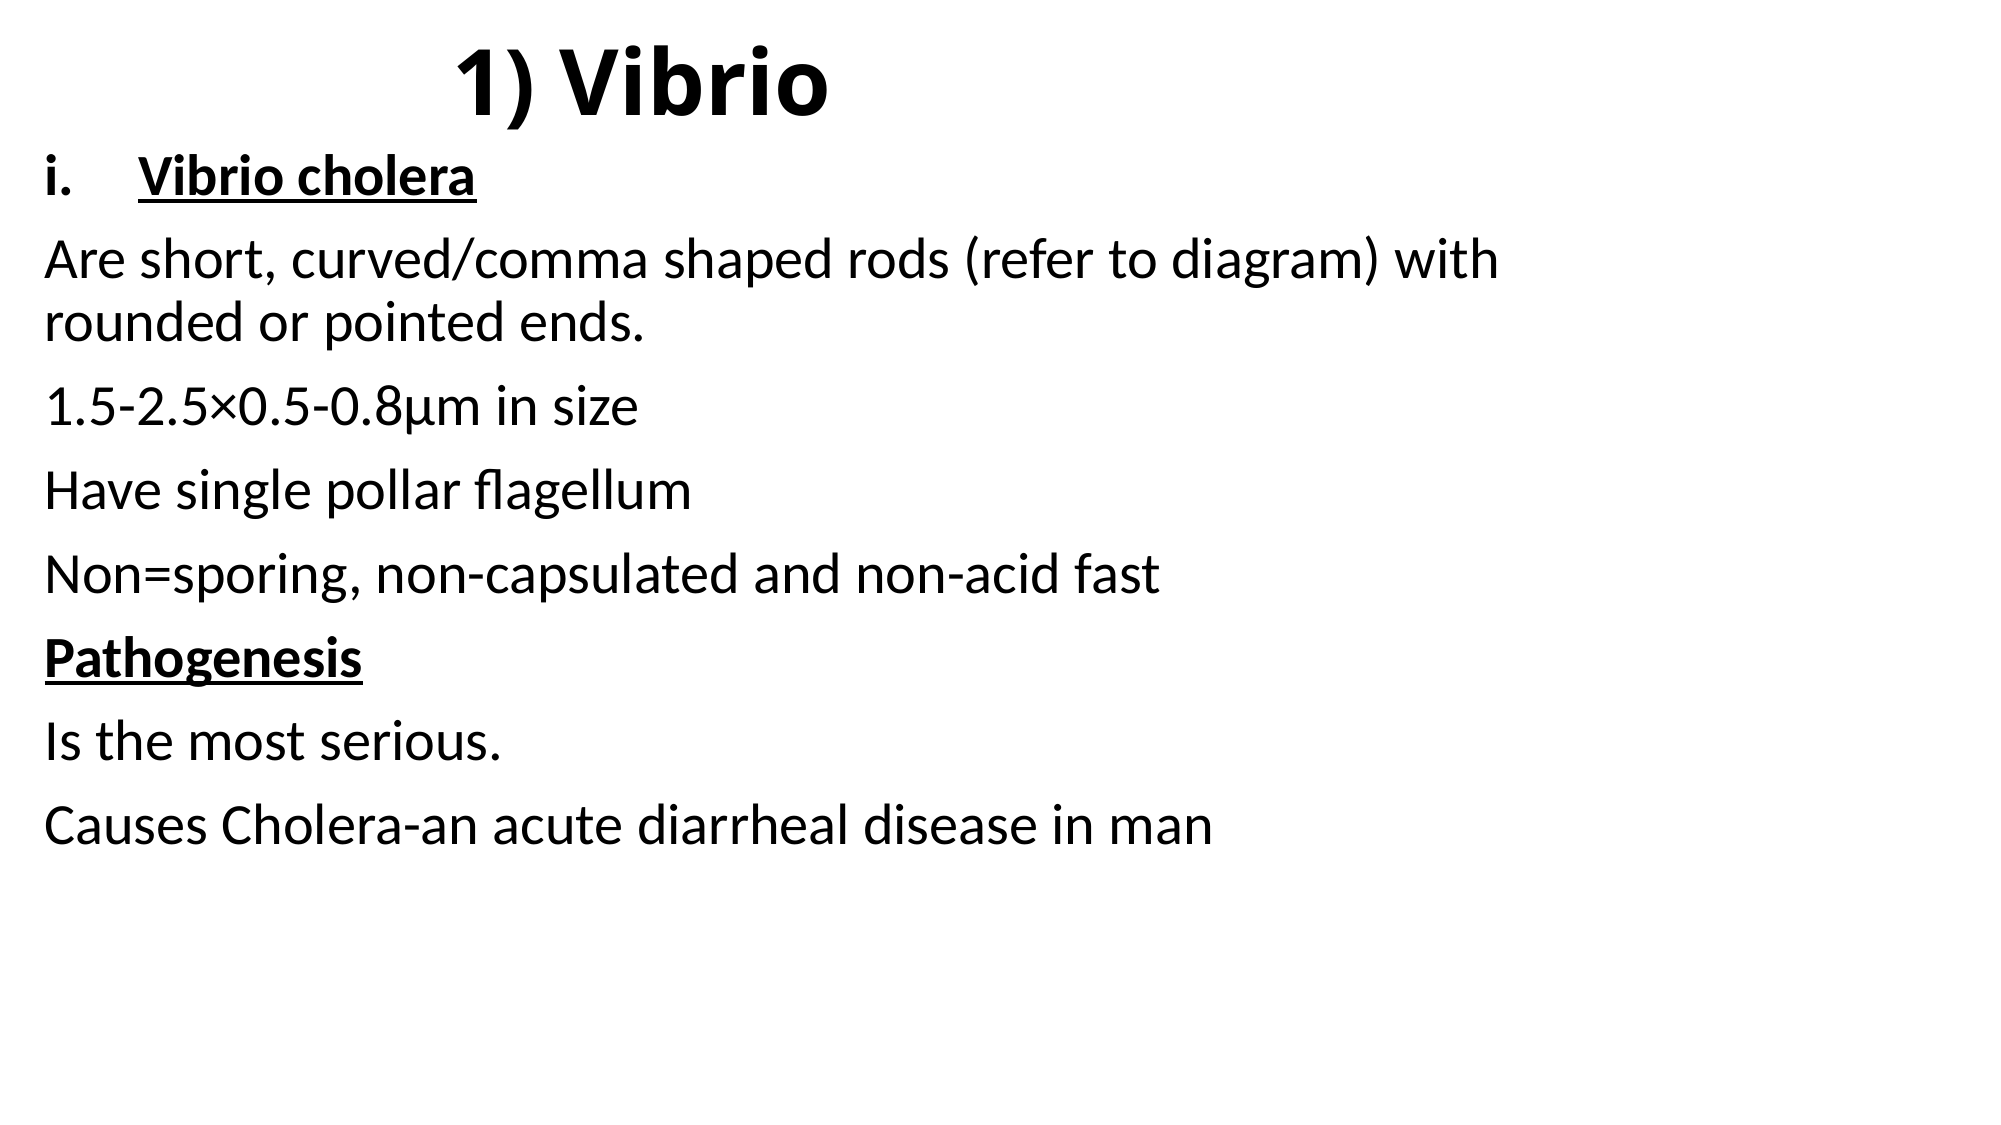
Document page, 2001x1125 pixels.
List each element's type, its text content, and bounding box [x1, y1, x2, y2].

list Vibrio cholera Are short, curved/comma shaped rods (refer to diagram) with rounded or pointed ends. 1.5-2.5×0.5-0.8µm in size Have single pollar flagellum Non=sporing, non-capsulated and non-acid fast Pathogenesis Is the most serious. Causes Cholera-an acute diarrheal disease in man [29, 137, 1650, 1125]
title 1) Vibrio [437, 19, 1388, 137]
